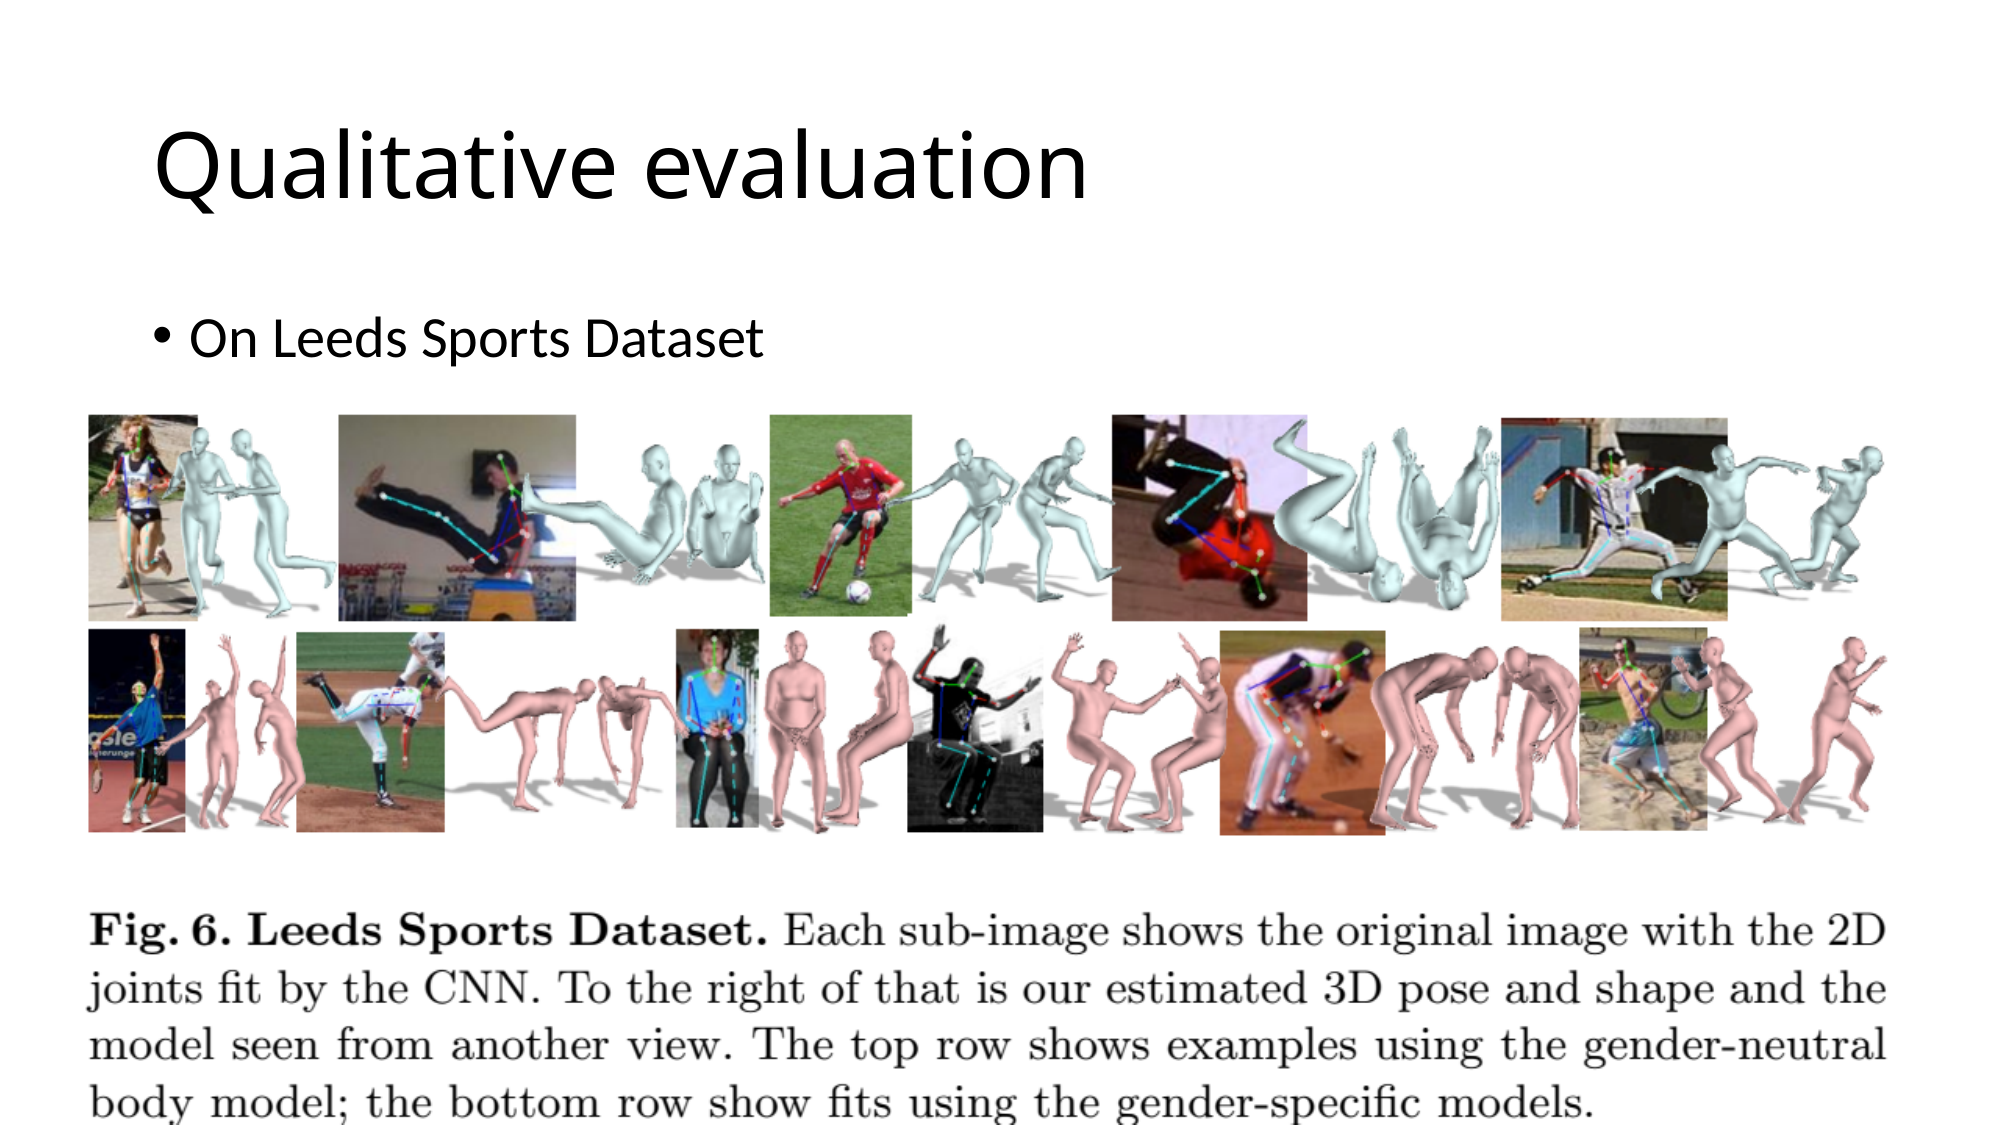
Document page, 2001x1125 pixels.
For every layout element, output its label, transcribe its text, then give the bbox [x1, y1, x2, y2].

picture [69, 401, 1889, 1125]
list On Leeds Sports Dataset [137, 299, 1863, 401]
title Qualitative evaluation [137, 59, 1863, 278]
